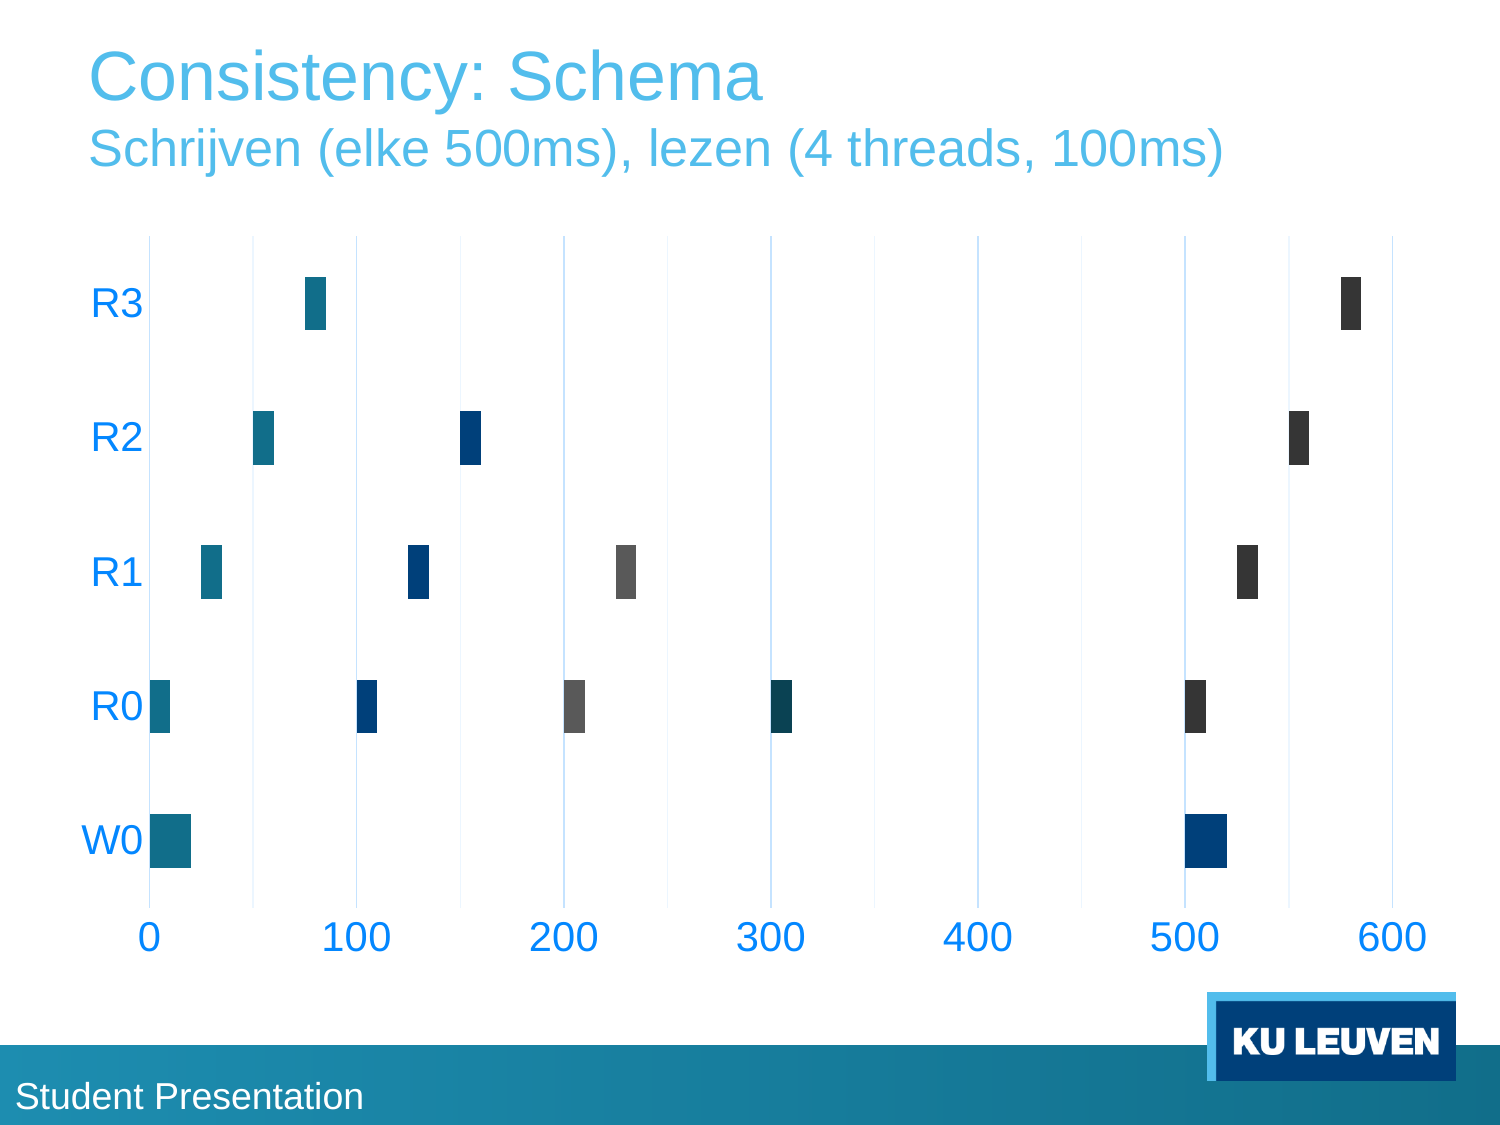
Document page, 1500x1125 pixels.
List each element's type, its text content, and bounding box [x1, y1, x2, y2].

title Consistency: Schema Schrijven (elke 500ms), lezen (4 threads, 100ms) [88, 29, 1456, 178]
picture [1207, 992, 1456, 1081]
chart [52, 221, 1456, 977]
